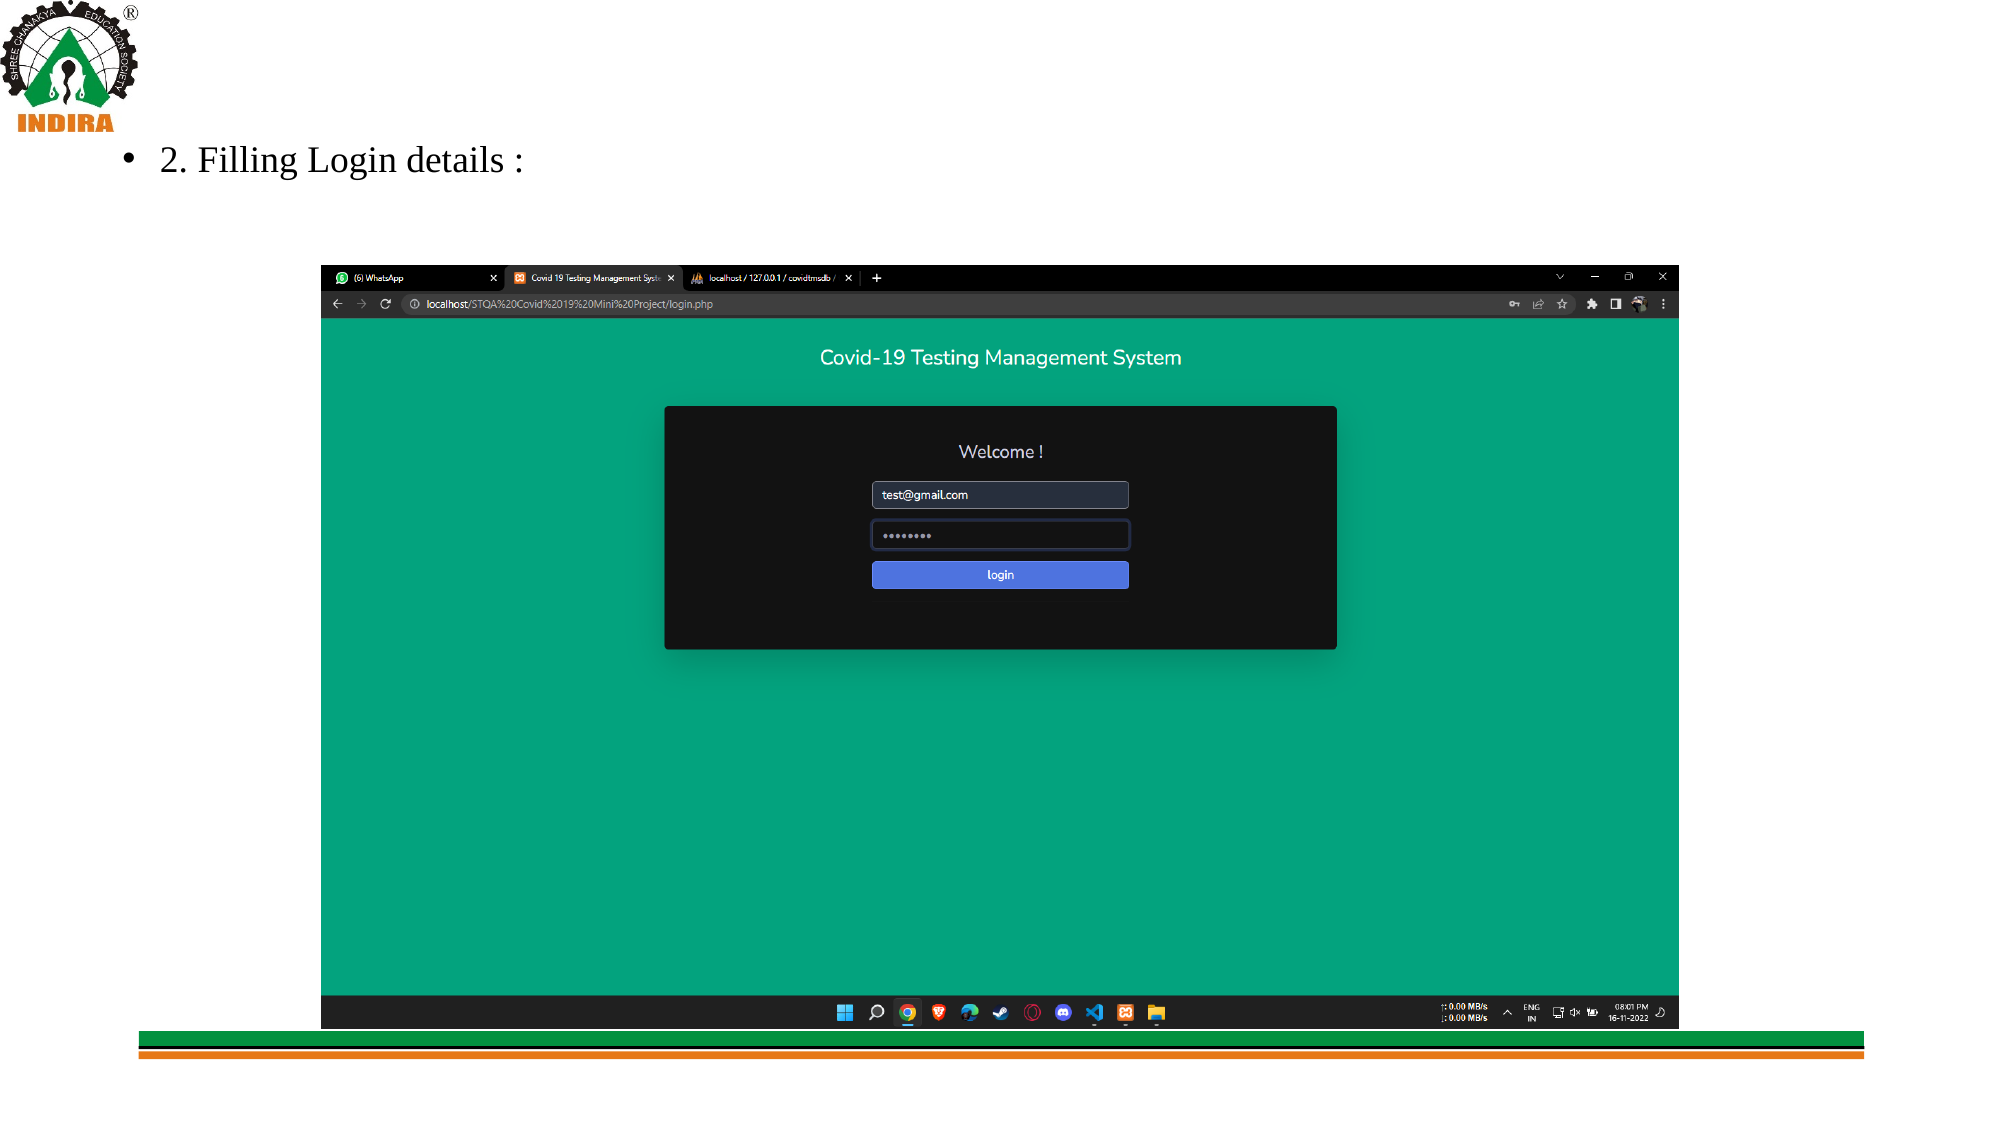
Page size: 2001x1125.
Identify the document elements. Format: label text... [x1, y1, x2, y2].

picture [321, 264, 1679, 1029]
picture [0, 0, 139, 132]
subtitle 2. Filling Login details : [122, 96, 1878, 212]
